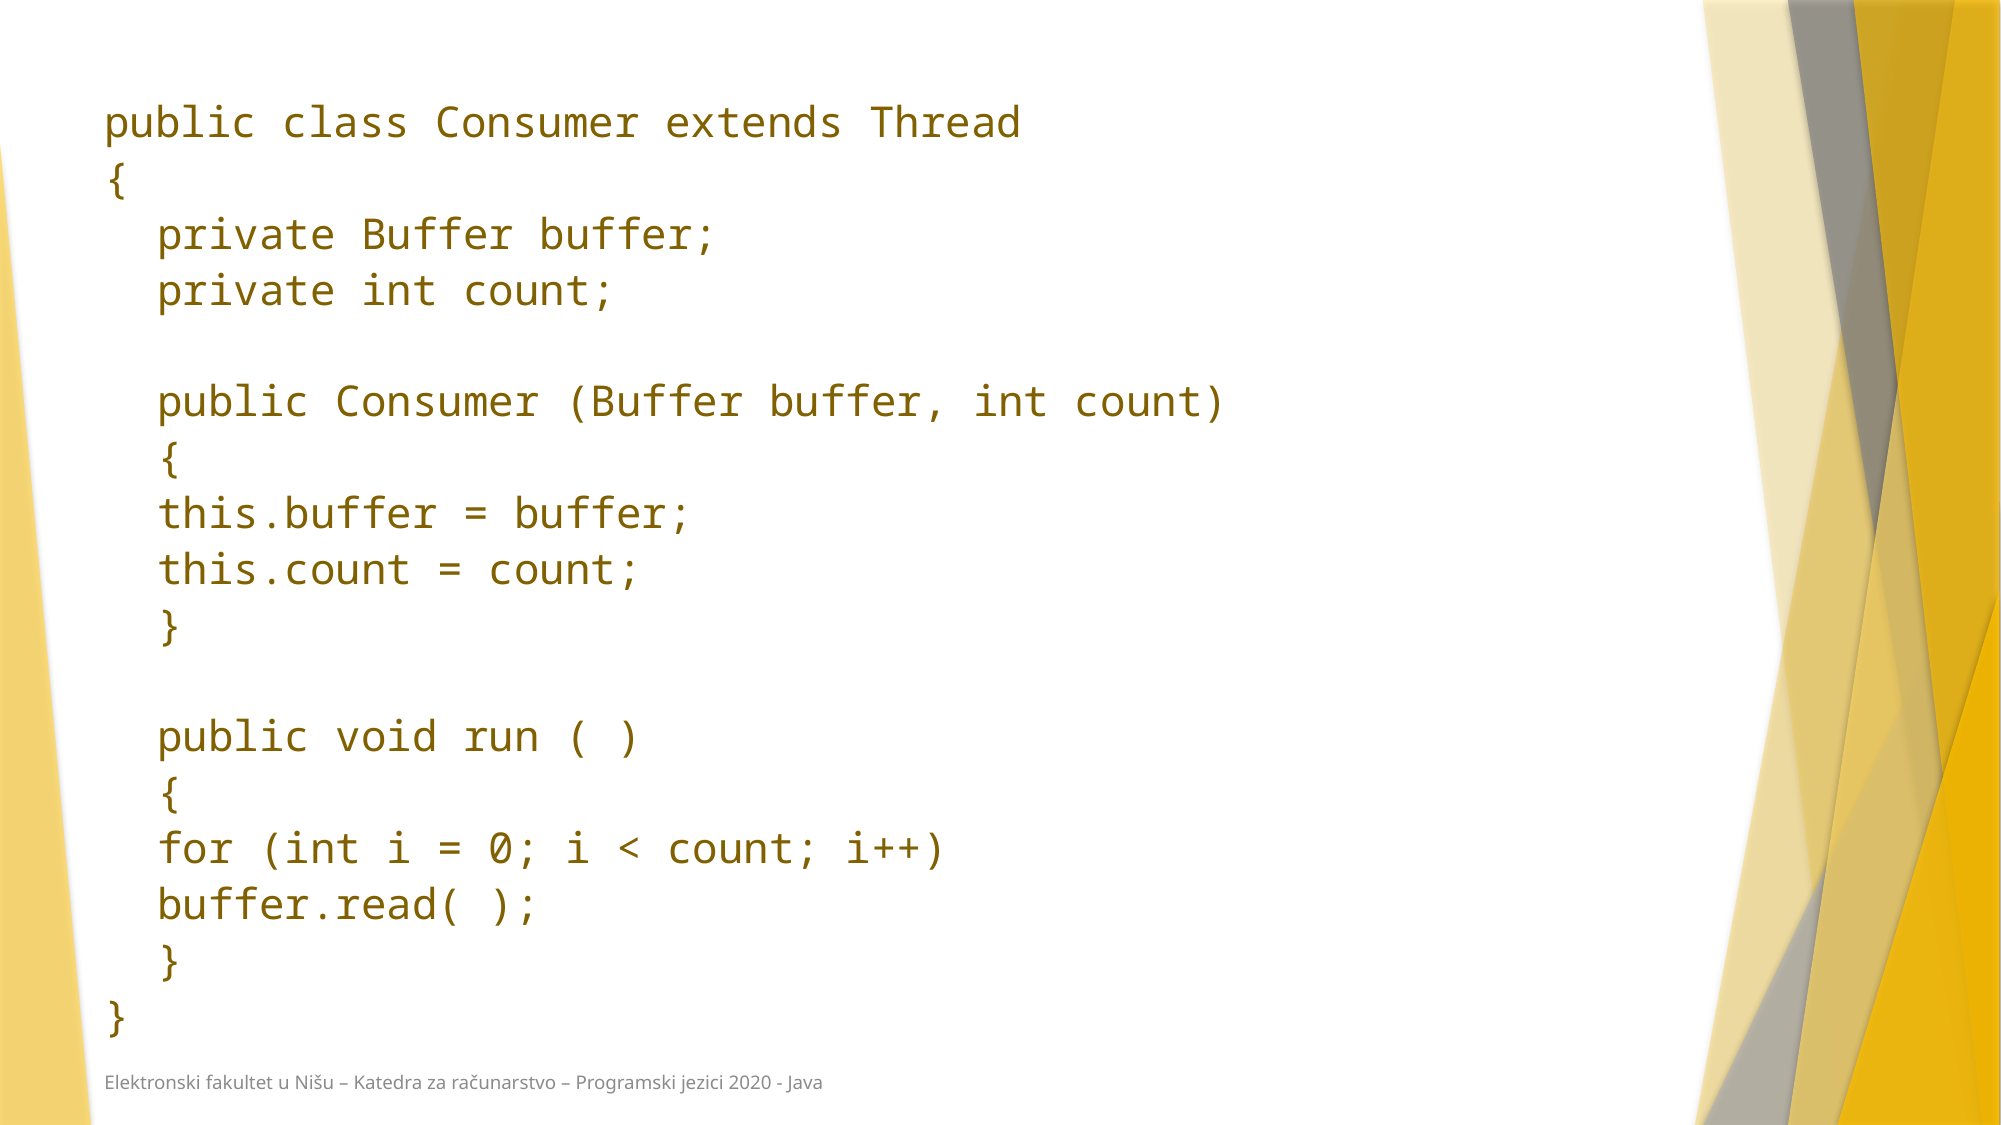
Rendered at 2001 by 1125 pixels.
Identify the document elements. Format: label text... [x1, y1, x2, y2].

footer Elektronski fakultet u Nišu – Katedra za računarstvo – Programski jezici 2020 - Java [89, 1053, 1145, 1114]
list public class Consumer extends Thread { private Buffer buffer; private int count; public Consumer (Buffer buffer, int count) { this.buffer = buffer; this.count = count; } public void run ( ) { for (int i = 0; i < count; i++) buffer.read( ); } } [89, 97, 1736, 1054]
